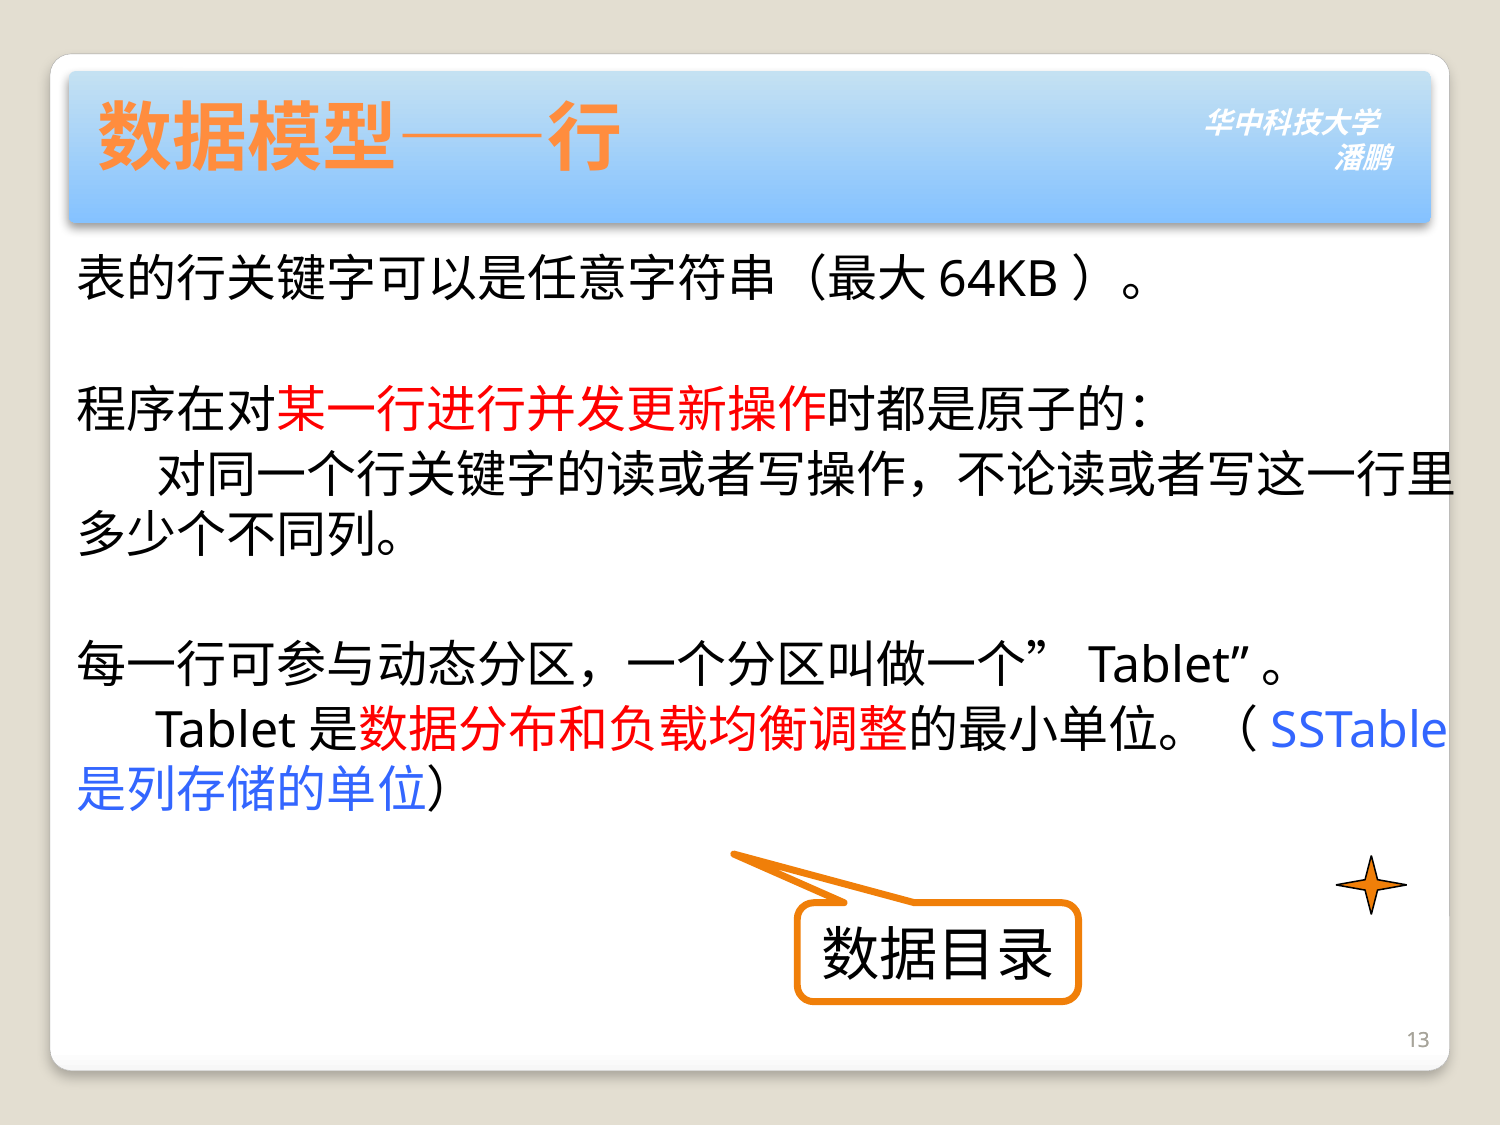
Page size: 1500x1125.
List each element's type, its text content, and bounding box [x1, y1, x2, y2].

text_box [1335, 855, 1407, 915]
title 数据模型——行 [82, 82, 1425, 188]
text_box 13 [1369, 1002, 1445, 1063]
list 表的行关键字可以是任意字符串（最大64KB）。 程序在对某一行进行并发更新操作时都是原子的： 对同一个行关键字的读或者写操作，不论读或者写这一行里多少个不同列。 每一行可参与动态分区，一个分区叫做一个”Tablet”。 Tablet是数据分布和负载均衡调整的最小单位。（SSTable是列存储的单位） [46, 231, 1489, 1059]
text_box 数据目录 [730, 850, 1083, 1006]
